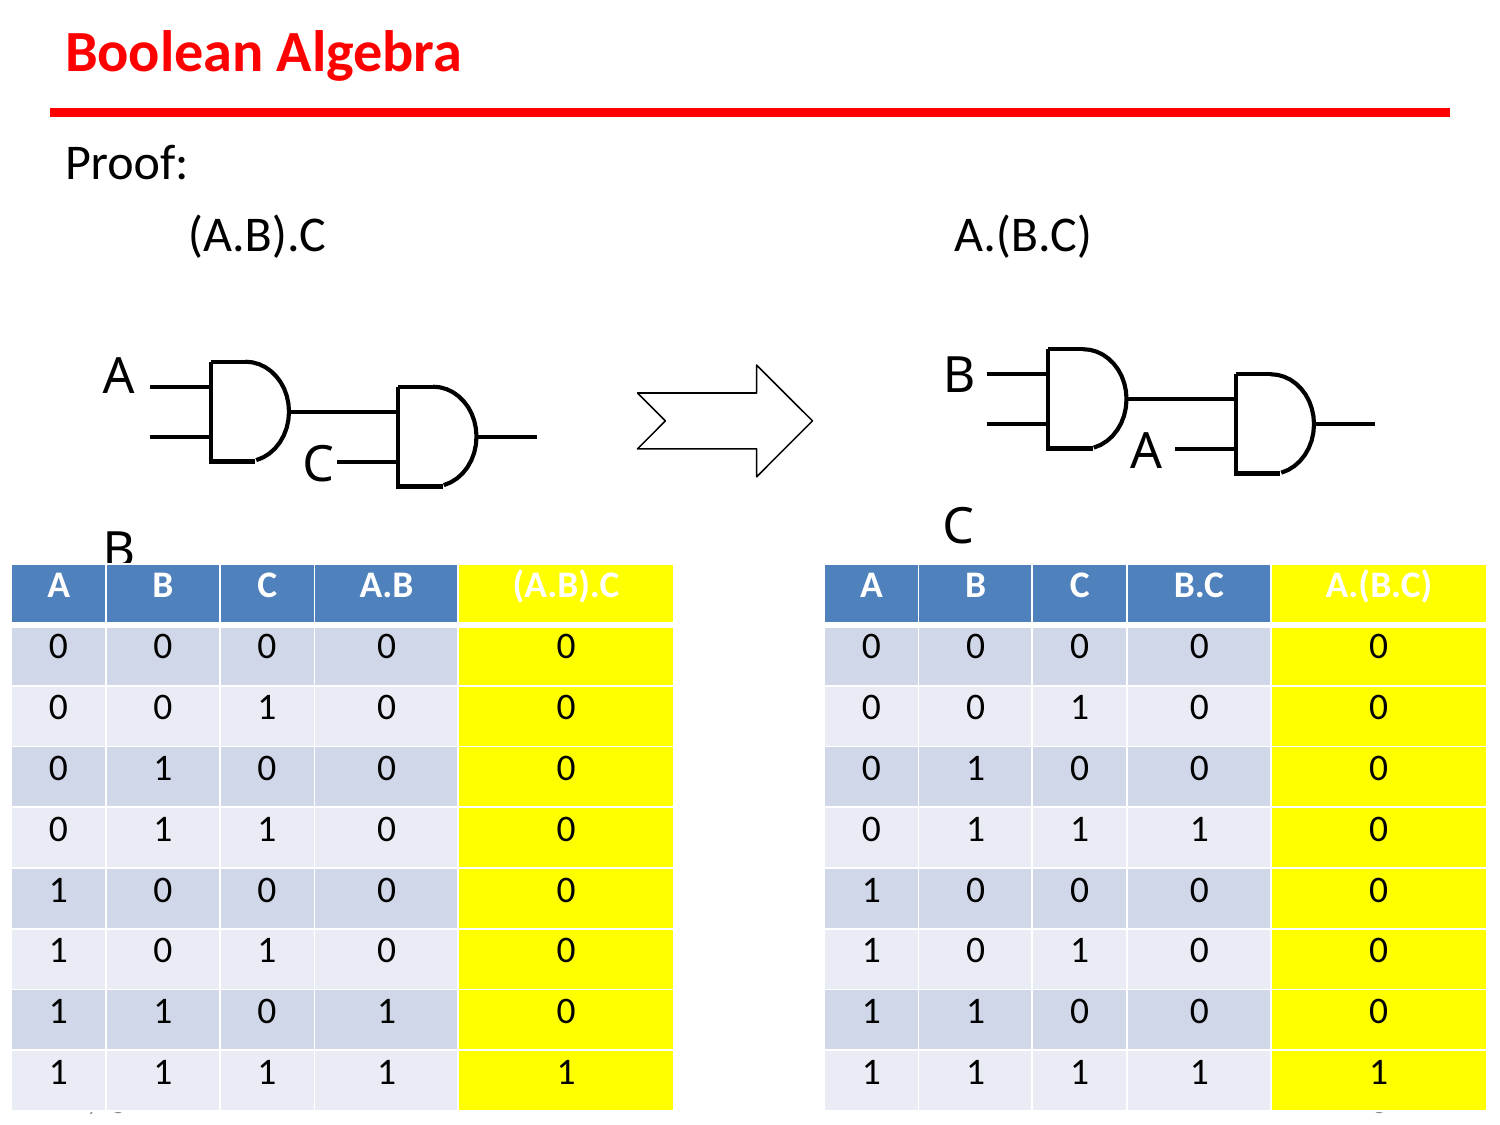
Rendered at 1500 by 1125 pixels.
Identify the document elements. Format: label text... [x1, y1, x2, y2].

table_cell 0 [825, 687, 918, 746]
table_cell 1 [1033, 930, 1126, 989]
table_cell 1 [1033, 687, 1126, 746]
text_box 138 [1372, 1112, 1411, 1120]
table_cell 0 [221, 990, 314, 1049]
table_cell 0 [12, 747, 105, 806]
table_cell 0 [1272, 869, 1486, 928]
table_cell 0 [315, 687, 457, 746]
table_cell 1 [825, 1051, 918, 1110]
text_box C [300, 429, 335, 492]
table_cell 0 [12, 628, 105, 685]
text_box A B [100, 314, 135, 563]
table_cell 0 [315, 808, 457, 867]
table_header B [107, 565, 219, 622]
text_box [637, 365, 813, 477]
table_cell 0 [315, 930, 457, 989]
table_cell 0 [459, 808, 673, 867]
table_cell 1 [221, 1051, 314, 1110]
table_cell 0 [221, 747, 314, 806]
table_cell 0 [1128, 990, 1270, 1049]
table_cell 0 [1128, 628, 1270, 685]
table_cell 0 [919, 930, 1031, 989]
table_header (A.B).C [459, 565, 673, 622]
table_cell 0 [107, 930, 219, 989]
table_cell 1 [12, 869, 105, 928]
table_cell 0 [919, 628, 1031, 685]
table_cell 0 [459, 990, 673, 1049]
table_cell 1 [315, 990, 457, 1049]
table_cell 1 [825, 930, 918, 989]
table_cell 0 [459, 628, 673, 685]
table_cell 0 [1128, 930, 1270, 989]
title Boolean Algebra [62, 11, 467, 202]
table_cell 0 [221, 628, 314, 685]
text_box 10/2018 [111, 1112, 197, 1120]
table_cell 0 [919, 687, 1031, 746]
table_cell 1 [107, 747, 219, 806]
table_cell 1 [12, 990, 105, 1049]
table_cell 0 [107, 628, 219, 685]
table_cell 1 [825, 990, 918, 1049]
table_cell 1 [221, 808, 314, 867]
table_cell 0 [1272, 687, 1486, 746]
table_cell 1 [107, 808, 219, 867]
table_header B [919, 565, 1031, 622]
table_cell 0 [1128, 747, 1270, 806]
table_cell 0 [459, 930, 673, 989]
table_cell 0 [1272, 990, 1486, 1049]
table_header A.B [315, 565, 457, 622]
table_cell 0 [221, 869, 314, 928]
table_cell 1 [919, 747, 1031, 806]
table_cell 1 [12, 1051, 105, 1110]
text_box [1270, 374, 1315, 473]
table_cell 0 [1272, 747, 1486, 806]
table_cell 1 [107, 990, 219, 1049]
table_cell 1 [107, 1051, 219, 1110]
table_cell 1 [1033, 1051, 1126, 1110]
table_header A [12, 565, 105, 622]
table_cell 1 [919, 808, 1031, 867]
table_header B.C [1128, 565, 1270, 622]
table_cell 1 [221, 687, 314, 746]
table_cell 0 [12, 687, 105, 746]
table_cell 0 [107, 687, 219, 746]
table_cell 1 [12, 930, 105, 989]
text_box B C [940, 325, 975, 554]
table_cell 0 [1033, 628, 1126, 685]
table_cell 0 [1033, 990, 1126, 1049]
text_box 9/ [90, 1112, 111, 1120]
table_cell 0 [459, 687, 673, 746]
table_cell 1 [315, 1051, 457, 1110]
text_box Proof: (A.B).C [62, 202, 328, 262]
table_cell 0 [315, 747, 457, 806]
text_box A [1127, 416, 1163, 479]
table_cell 0 [459, 747, 673, 806]
table_cell 1 [825, 869, 918, 928]
table_cell 1 [1033, 808, 1126, 867]
table_cell 0 [1272, 930, 1486, 989]
text_box [433, 386, 477, 486]
table_cell 0 [825, 747, 918, 806]
table_header C [221, 565, 314, 622]
table_cell 0 [1272, 808, 1486, 867]
text_box [1083, 349, 1127, 448]
table_cell 0 [12, 808, 105, 867]
table_cell 0 [315, 869, 457, 928]
table_header C [1033, 565, 1126, 622]
table_cell 0 [459, 869, 673, 928]
table_cell 1 [1128, 1051, 1270, 1110]
table_header A.(B.C) [1272, 565, 1486, 622]
table_cell 0 [1272, 628, 1486, 685]
text_box A.(B.C) [952, 199, 1094, 262]
table_cell 1 [919, 990, 1031, 1049]
table_cell 0 [1033, 747, 1126, 806]
table_cell 0 [107, 869, 219, 928]
table_cell 1 [459, 1051, 673, 1110]
table_cell 0 [1033, 869, 1126, 928]
table_cell 0 [825, 628, 918, 685]
text_box [245, 361, 289, 461]
table_cell 1 [919, 1051, 1031, 1110]
table_cell 1 [1272, 1051, 1486, 1110]
table_cell 0 [825, 808, 918, 867]
table_cell 1 [221, 930, 314, 989]
table_cell 0 [1128, 869, 1270, 928]
table_cell 0 [1128, 687, 1270, 746]
table_header A [825, 565, 918, 622]
table_cell 1 [1128, 808, 1270, 867]
table_cell 0 [919, 869, 1031, 928]
table_cell 0 [315, 628, 457, 685]
